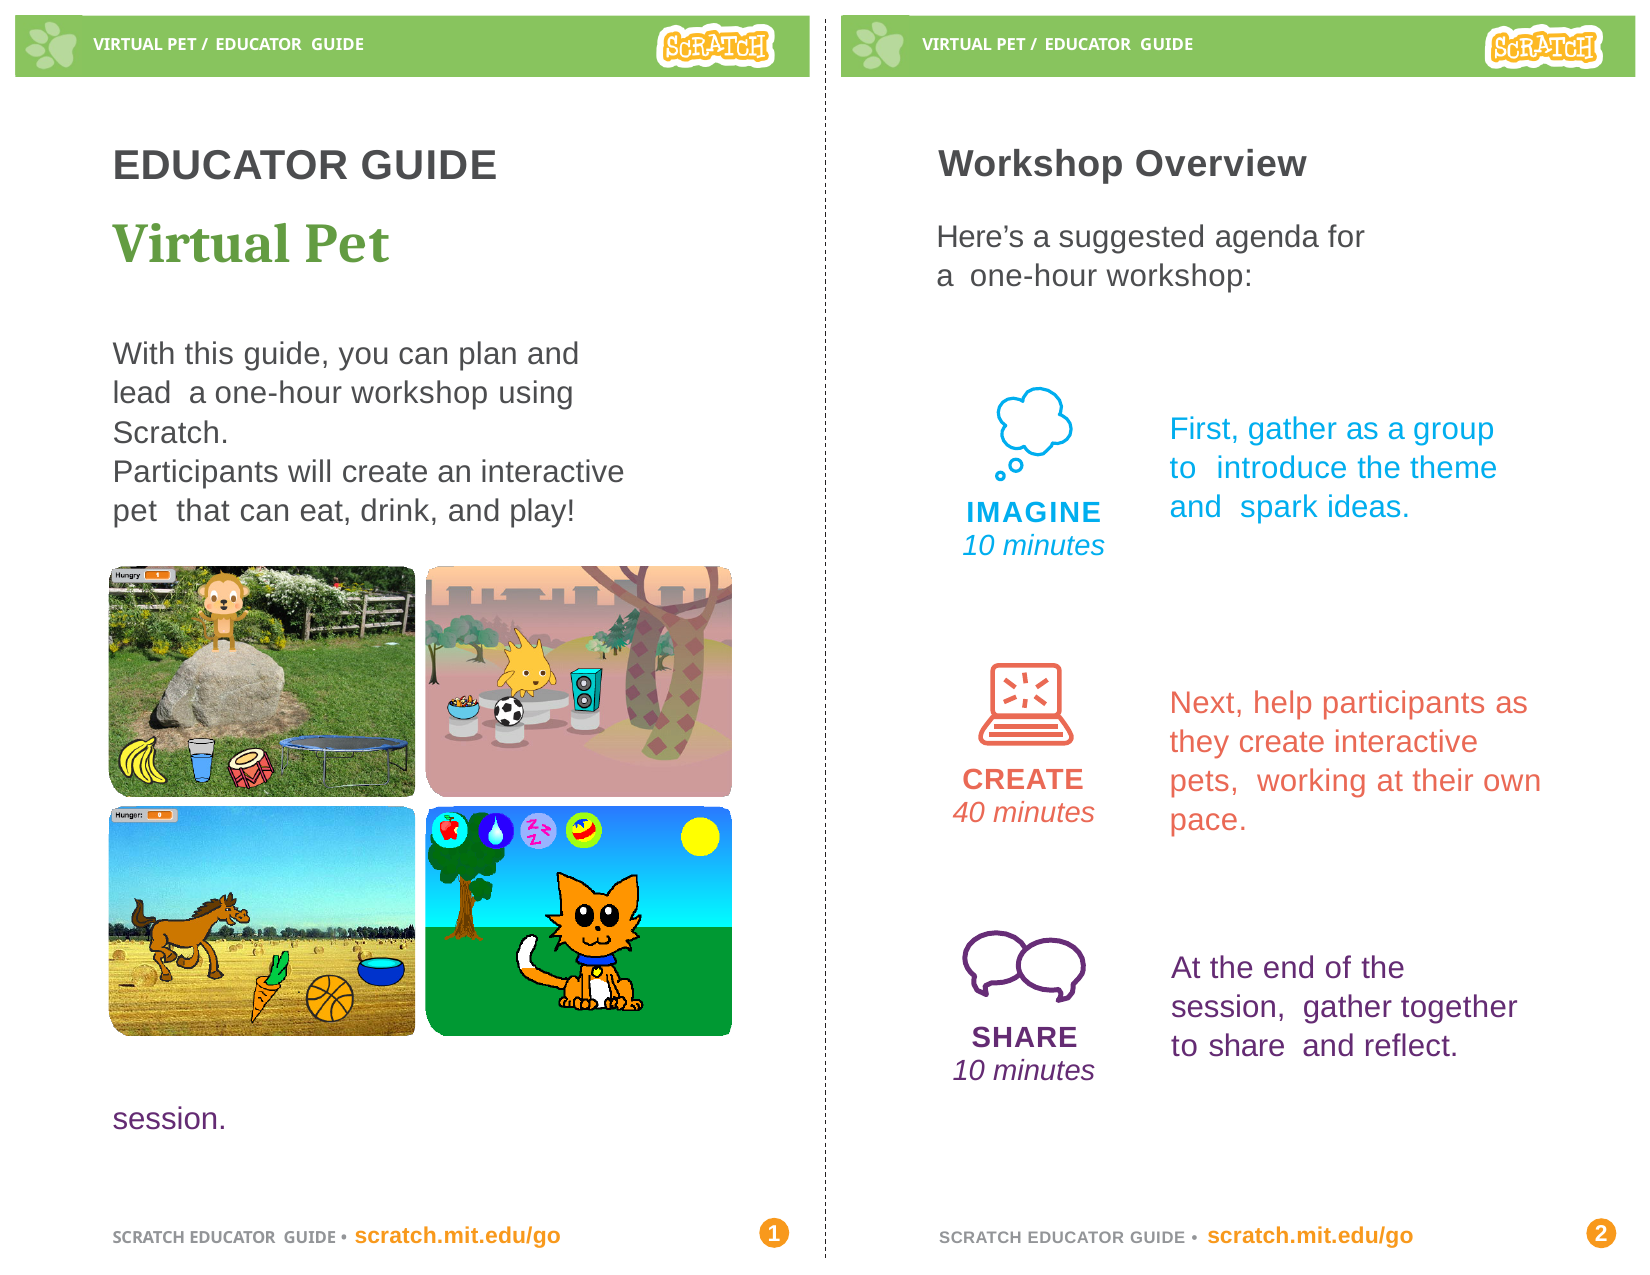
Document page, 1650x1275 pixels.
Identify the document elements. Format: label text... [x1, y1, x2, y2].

text_box [1610, 1221, 1617, 1246]
text_box EDUCATOR GUIDE Virtual Pet [110, 138, 506, 275]
text_box VIRTUAL PET / EDUCATOR GUIDE [920, 34, 1222, 55]
text_box [998, 388, 1072, 455]
text_box At the end of the session, gather together to share and reflect. [1168, 945, 1530, 1063]
text_box [992, 665, 1060, 716]
text_box [425, 805, 732, 1036]
text_box With this guide, you can plan and lead a one-hour workshop using Scratch. Participants will create an interactive pet that can eat, drink, and play! [110, 331, 679, 528]
text_box [108, 805, 416, 1036]
text_box [1009, 459, 1022, 472]
text_box IMAGINE 10 minutes [960, 495, 1108, 562]
text_box CREATE 40 minutes [950, 762, 1098, 829]
text_box [964, 932, 1026, 995]
text_box [108, 565, 416, 797]
text_box [759, 1221, 765, 1245]
text_box [783, 1220, 790, 1245]
text_box Workshop Overview [936, 138, 1314, 185]
text_box Here’s a suggested agenda for a one-hour workshop: [934, 214, 1392, 294]
text_box [980, 716, 1072, 744]
text_box [425, 565, 732, 797]
text_box [1586, 1221, 1592, 1245]
text_box VIRTUAL PET / EDUCATOR GUIDE [91, 34, 393, 55]
text_box SCRATCH EDUCATOR GUIDE • scratch.mit.edu/go [937, 1221, 1421, 1248]
text_box [842, 15, 910, 75]
text_box [996, 472, 1005, 480]
text_box [15, 15, 83, 75]
text_box First, gather as a group to introduce the theme and spark ideas. [1167, 406, 1533, 524]
text_box [1020, 940, 1084, 1001]
text_box [656, 23, 775, 69]
text_box 1 [765, 1220, 783, 1247]
text_box 2 [1592, 1220, 1610, 1247]
text_box SHARE 10 minutes [950, 1020, 1098, 1087]
footer SCRATCH EDUCATOR GUIDE • scratch.mit.edu/go [110, 1221, 594, 1275]
text_box Next, help participants as they create interactive pets, working at their own pace. [1167, 680, 1558, 838]
text_box [1484, 24, 1603, 69]
text_box session. [110, 1098, 230, 1136]
